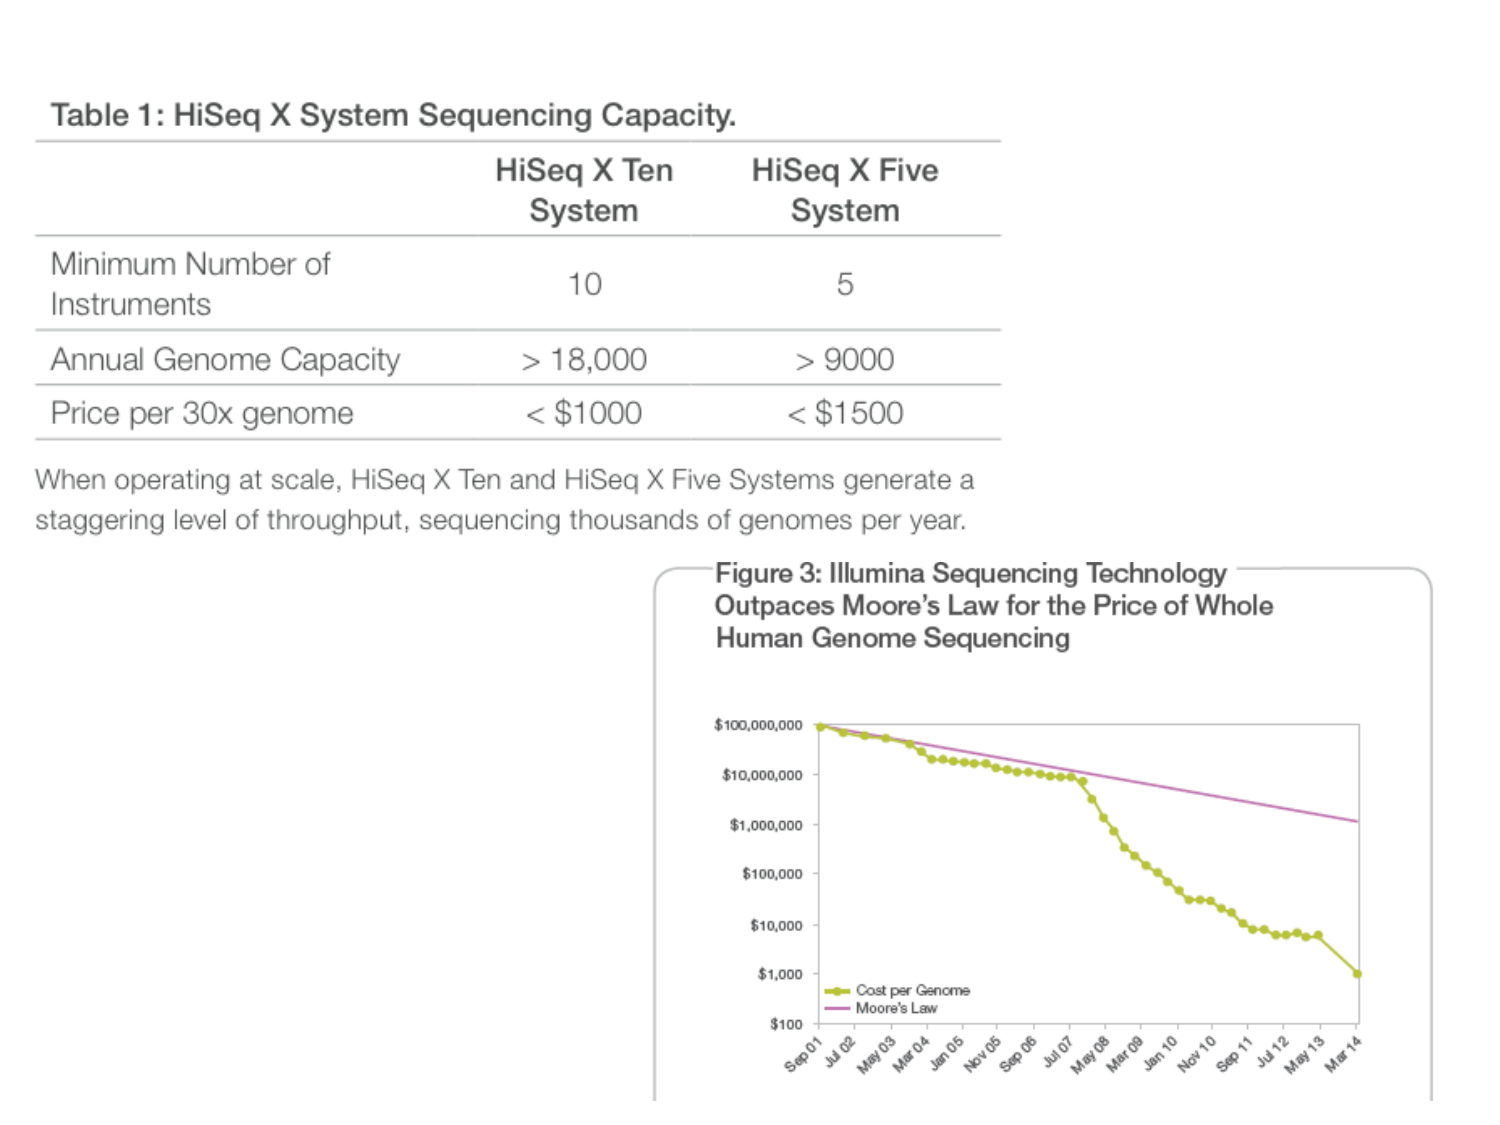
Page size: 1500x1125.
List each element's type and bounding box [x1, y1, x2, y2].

picture [0, 49, 1438, 1102]
